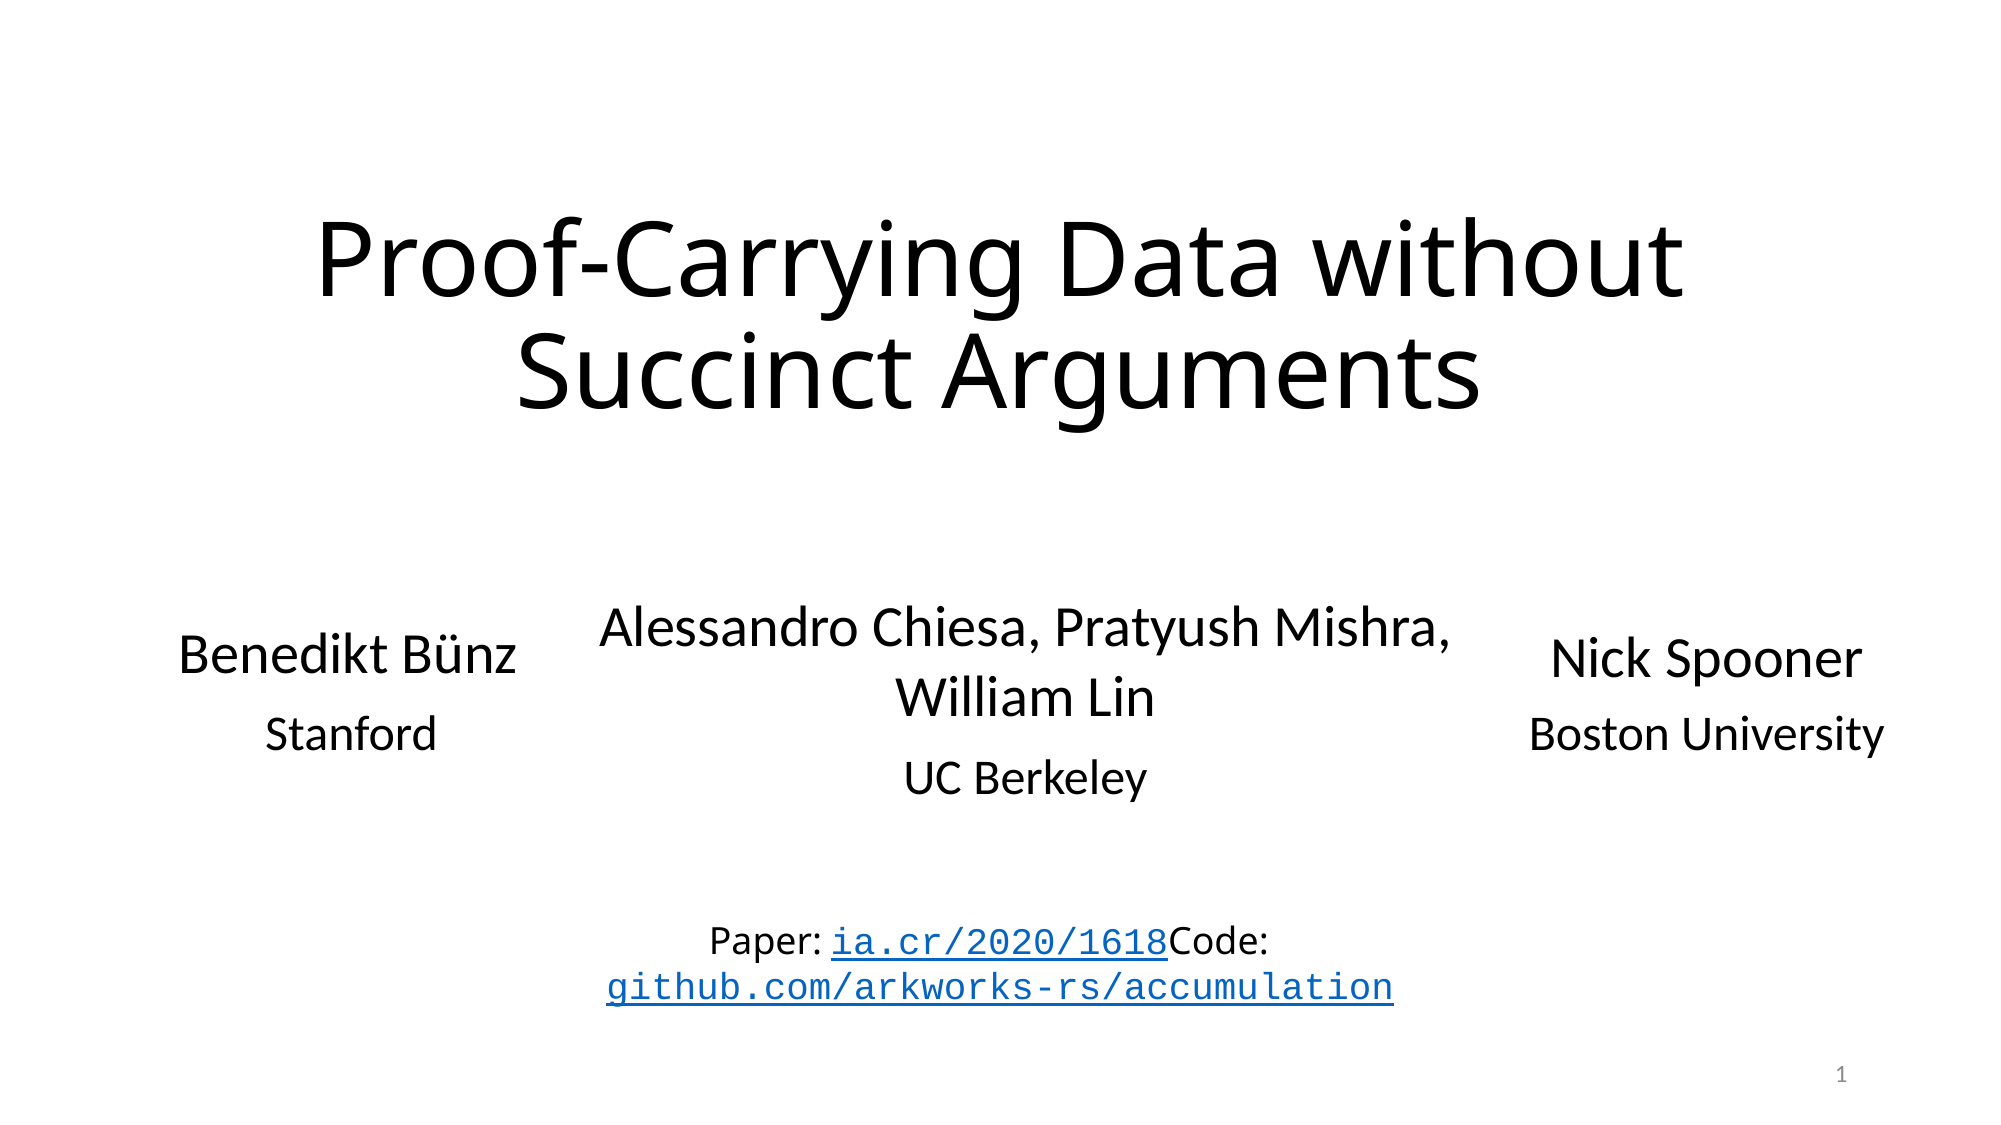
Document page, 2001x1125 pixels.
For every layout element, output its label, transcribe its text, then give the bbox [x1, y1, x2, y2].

text_box Nick Spooner [1535, 611, 1879, 692]
text_box Benedikt Bünz [118, 616, 579, 693]
text_box Stanford [250, 692, 458, 768]
text_box Alessandro Chiesa, Pratyush Mishra, William Lin [584, 580, 1467, 736]
text_box Boston University [1514, 692, 1901, 768]
title Proof-Carrying Data without Succinct Arguments [249, 138, 1750, 439]
text_box Paper: ia.cr/2020/1618 Code: github.com/arkworks-rs/accumulation [500, 864, 1500, 1015]
text_box UC Berkeley [888, 736, 1163, 812]
slide_number 1 [1412, 1042, 1863, 1103]
